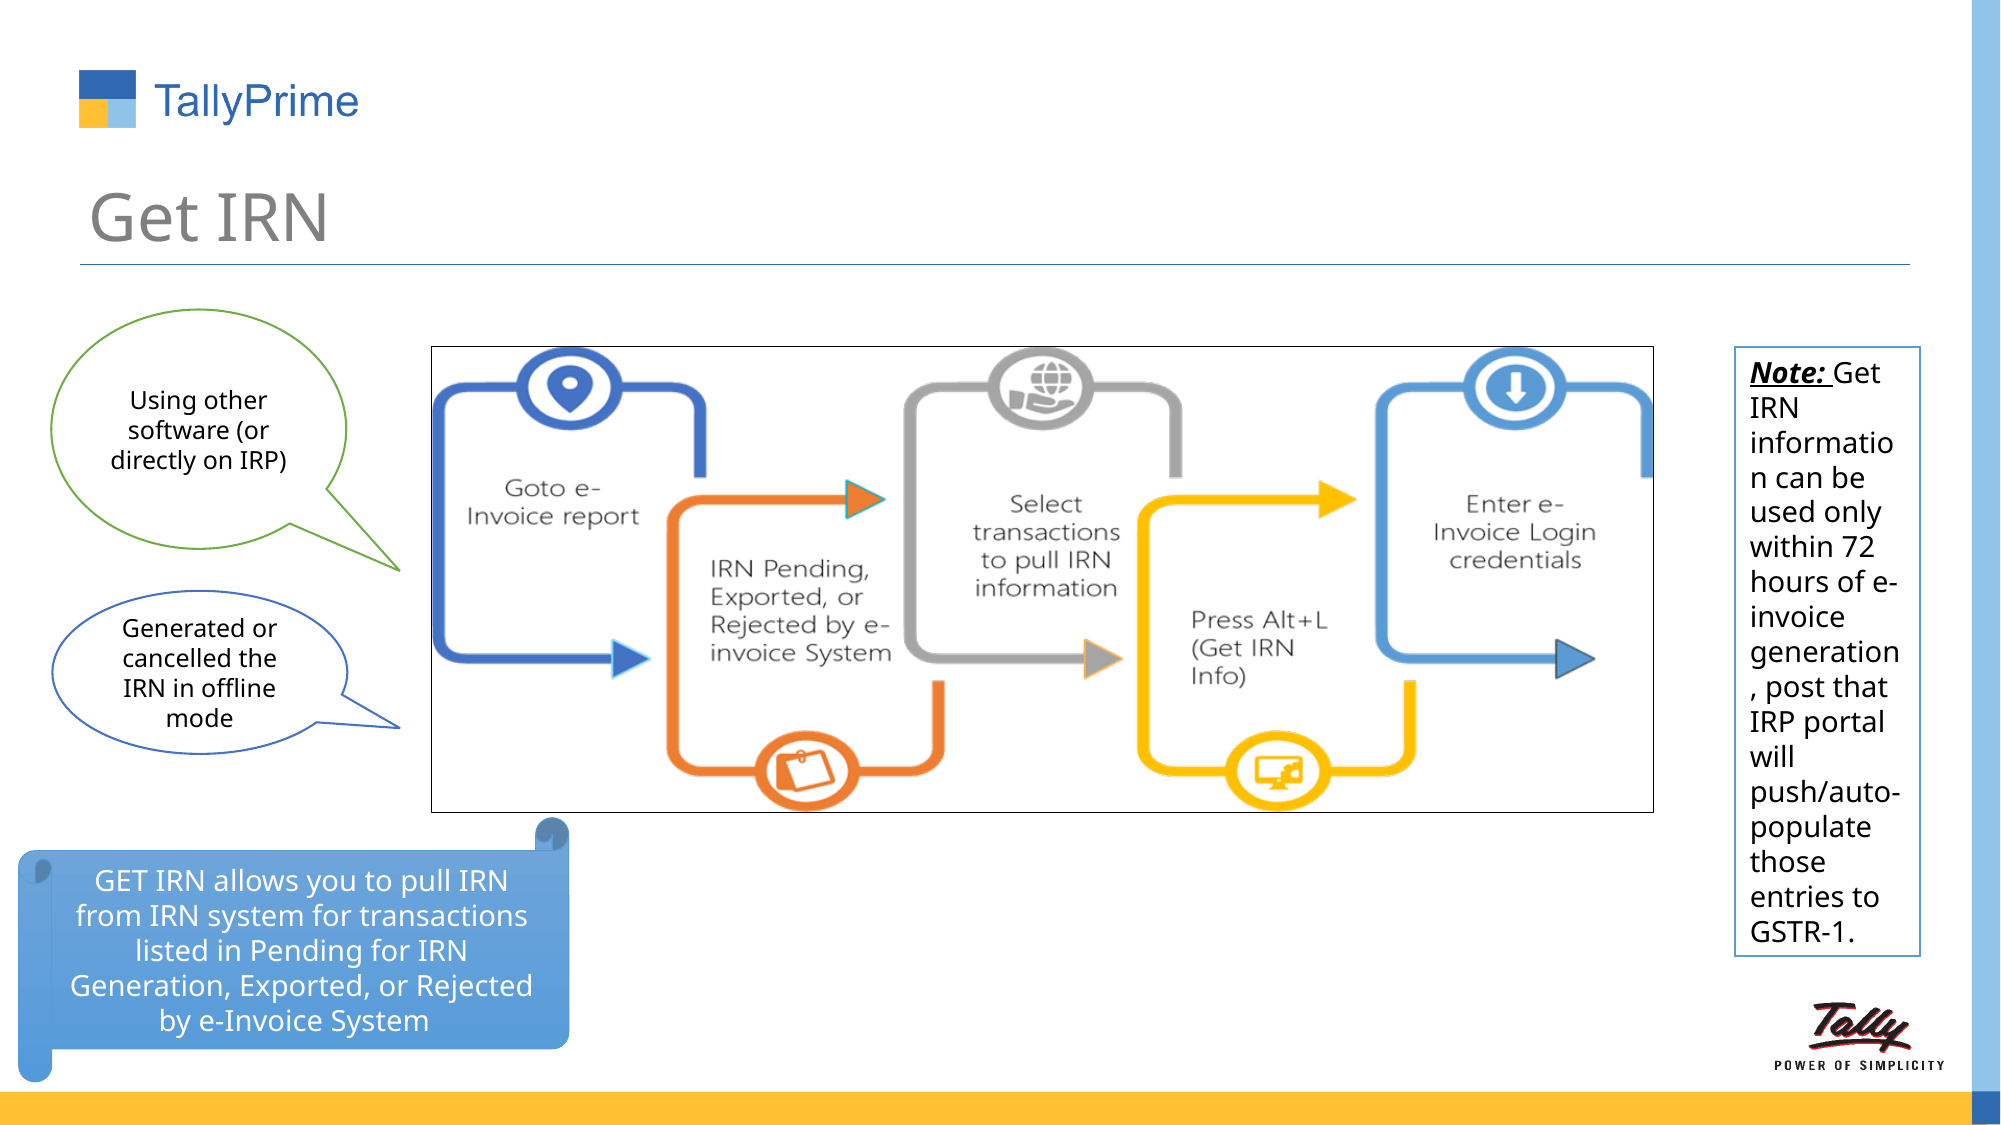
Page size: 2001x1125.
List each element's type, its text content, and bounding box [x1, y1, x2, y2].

title Get IRN [74, 176, 1904, 251]
picture [79, 70, 358, 128]
text_box Using other software (or directly on IRP) [50, 308, 401, 572]
text_box GET IRN allows you to pull IRN from IRN system for transactions listed in Pending for IRN Generation, Exported, or Rejected by e-Invoice System [18, 817, 570, 1083]
text_box Generated or cancelled the IRN in offline mode [51, 589, 401, 755]
text_box Note: Get IRN information can be used only within 72 hours of e-invoice generation, post that IRP portal will push/auto-populate those entries to GSTR-1. [1734, 346, 1921, 957]
picture [432, 346, 1654, 812]
picture [1758, 989, 1961, 1083]
